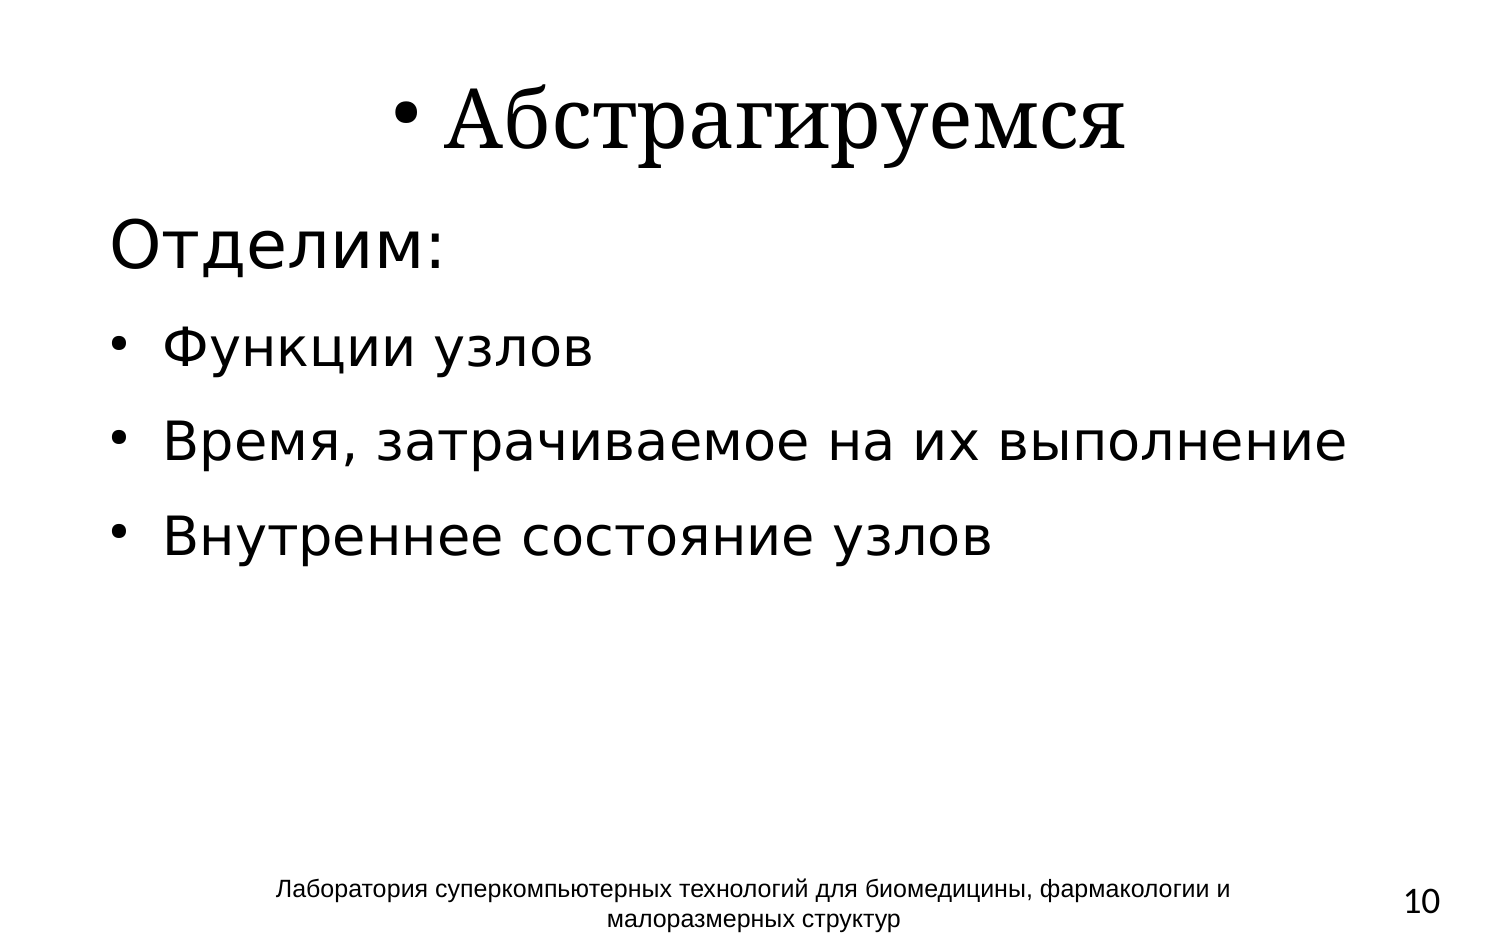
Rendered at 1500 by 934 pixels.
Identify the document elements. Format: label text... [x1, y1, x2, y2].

list Отделим: Функции узлов Время, затрачиваемое на их выполнение Внутреннее состояние узлов [76, 194, 1449, 737]
text_box Лаборатория суперкомпьютерных технологий для биомедицины, фармакологии и малоразмерных структур [171, 864, 1338, 915]
title Абстрагируемся [75, 29, 1425, 201]
text_box 10 [1387, 868, 1473, 918]
